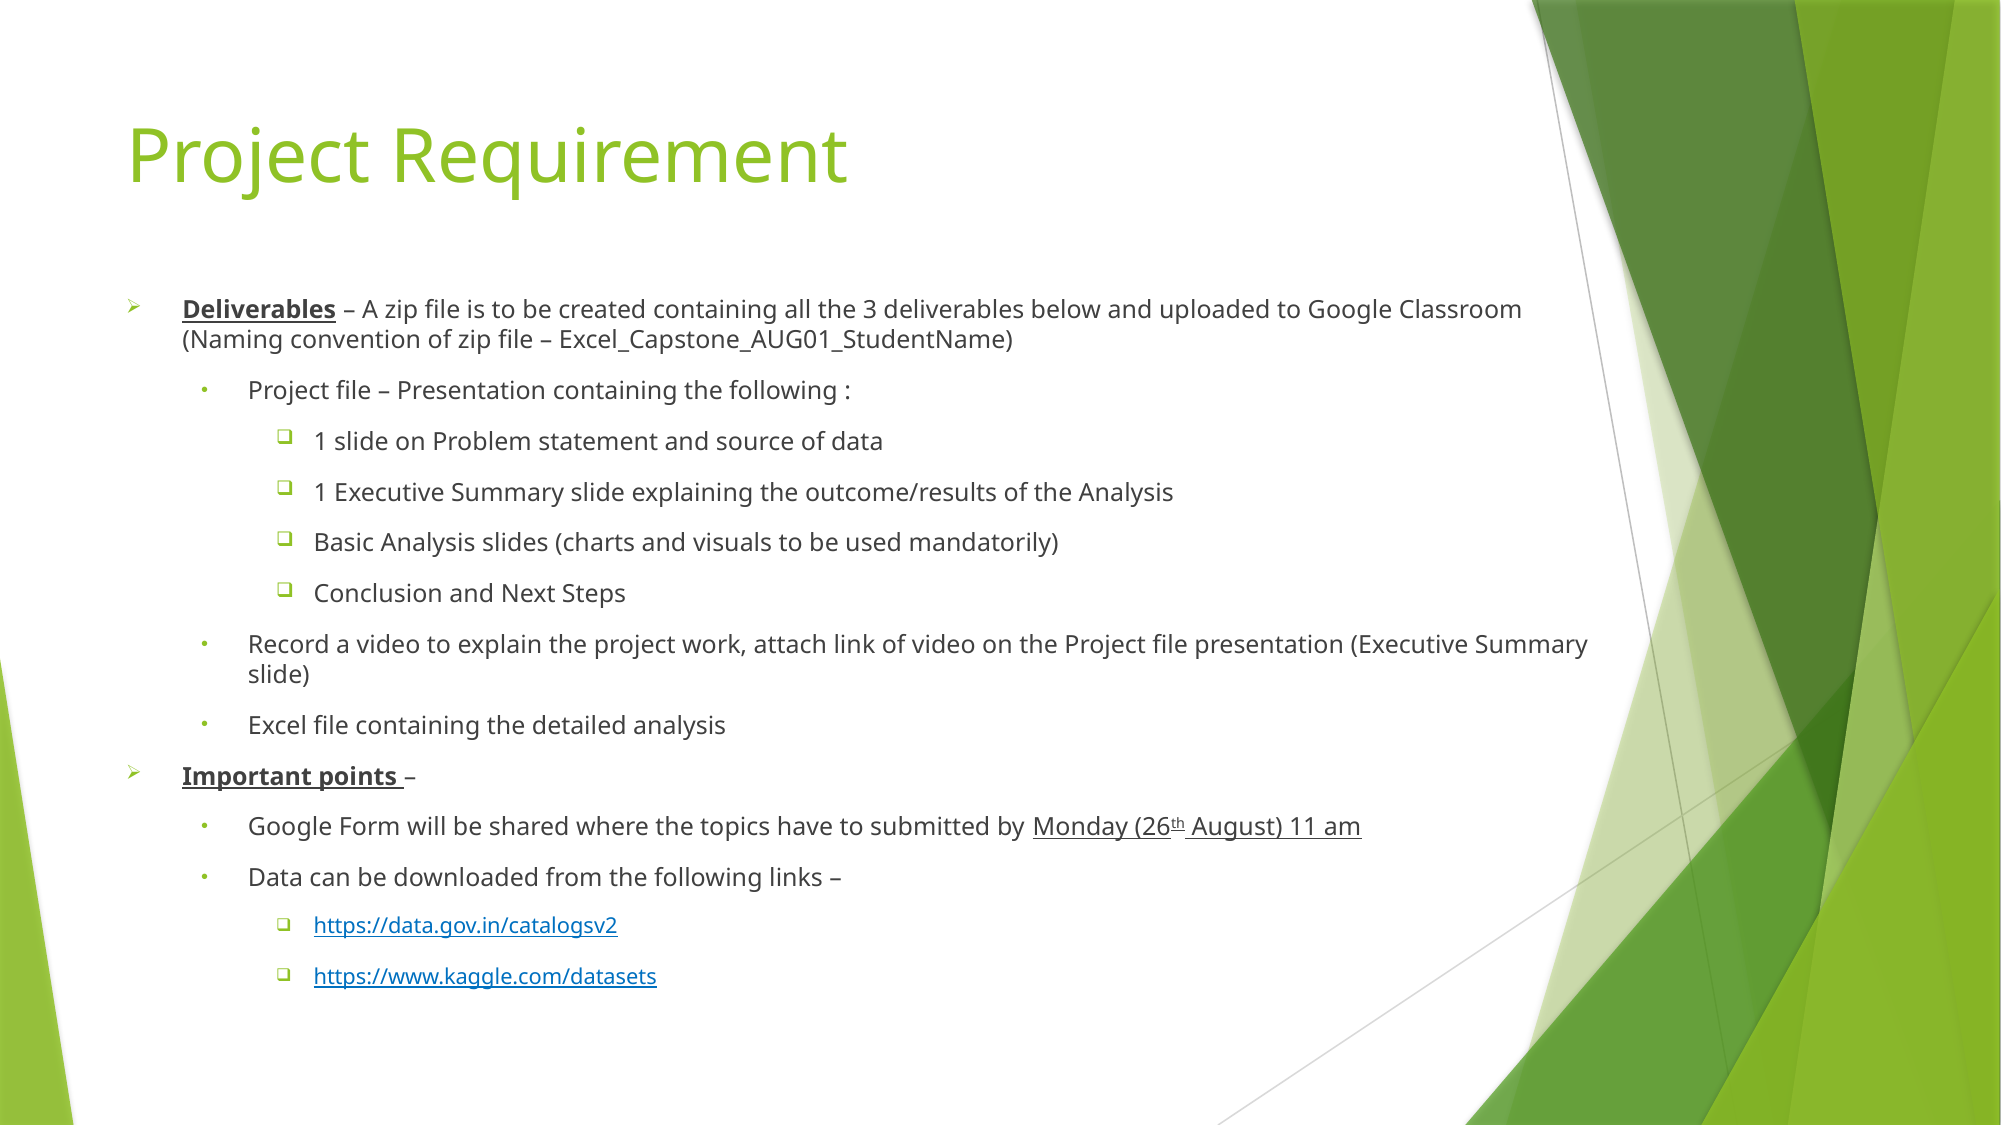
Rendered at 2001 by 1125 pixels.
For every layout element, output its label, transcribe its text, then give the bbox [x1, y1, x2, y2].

list Deliverables – A zip file is to be created containing all the 3 deliverables below and uploaded to Google Classroom (Naming convention of zip file – Excel_Capstone_AUG01_StudentName) Project file – Presentation containing the following : 1 slide on Problem statement and source of data 1 Executive Summary slide explaining the outcome/results of the Analysis Basic Analysis slides (charts and visuals to be used mandatorily) Conclusion and Next Steps Record a video to explain the project work, attach link of video on the Project file presentation (Executive Summary slide) Excel file containing the detailed analysis Important points – Google Form will be shared where the topics have to submitted by Monday (26th August) 11 am Data can be downloaded from the following links – https://data.gov.in/catalogsv2 https://www.kaggle.com/datasets [111, 286, 1610, 1076]
title Project Requirement [111, 99, 1522, 286]
